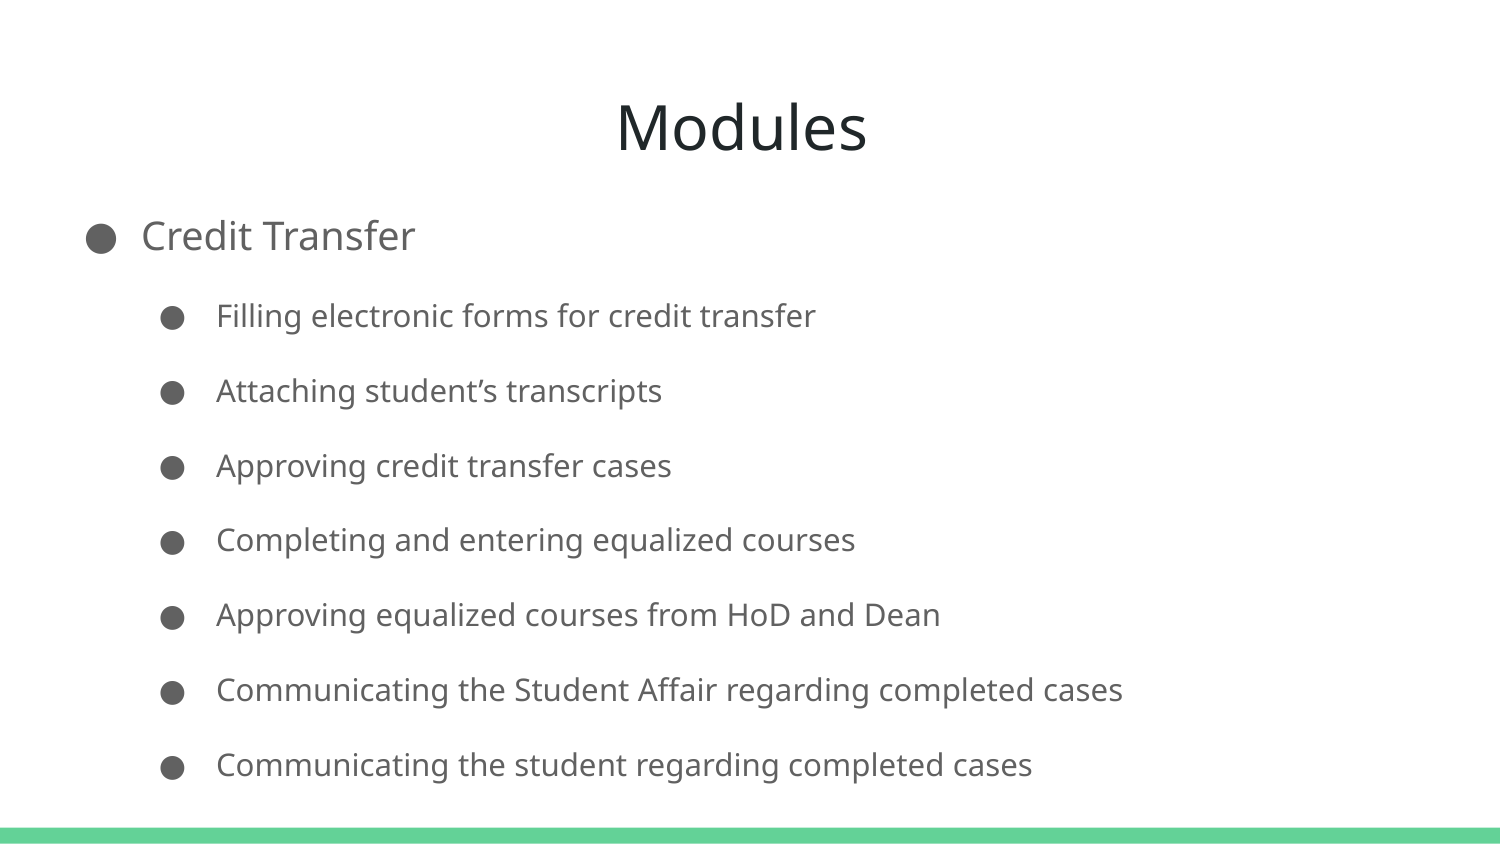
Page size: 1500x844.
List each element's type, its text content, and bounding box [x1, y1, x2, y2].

list Credit Transfer Filling electronic forms for credit transfer Attaching student’s transcripts Approving credit transfer cases Completing and entering equalized courses Approving equalized courses from HoD and Dean Communicating the Student Affair regarding completed cases Communicating the student regarding completed cases [51, 189, 1449, 750]
title Modules [51, 72, 1449, 167]
